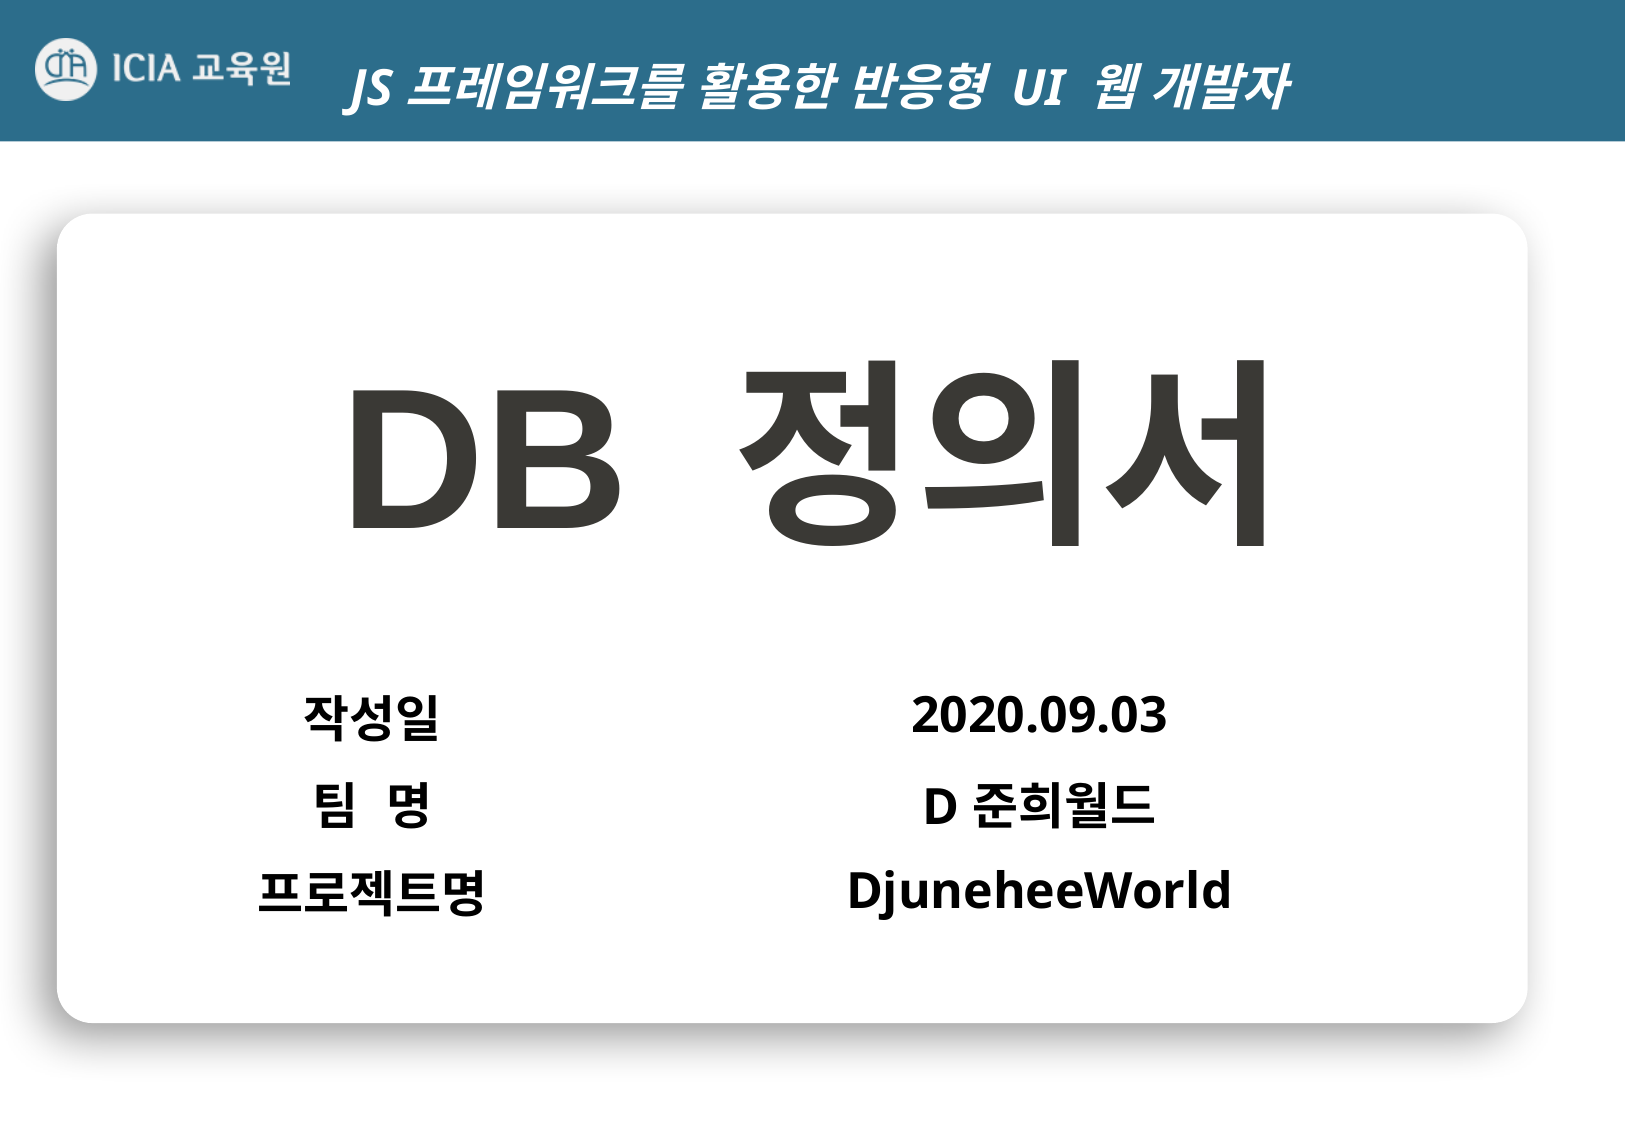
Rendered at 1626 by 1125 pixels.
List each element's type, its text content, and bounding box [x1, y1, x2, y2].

table_cell 프로젝트명 [117, 847, 628, 935]
table_header 2020.09.03 [628, 672, 1451, 759]
table_cell 팀 명 [117, 759, 628, 847]
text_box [0, 0, 1625, 142]
table_cell D준희월드 [628, 759, 1451, 847]
table_header 작성일 [117, 672, 628, 759]
table_cell DjuneheeWorld [628, 847, 1451, 935]
text_box DB 정의서 [259, 276, 1366, 502]
text_box [55, 212, 1529, 1025]
text_box [1001, 519, 1491, 746]
